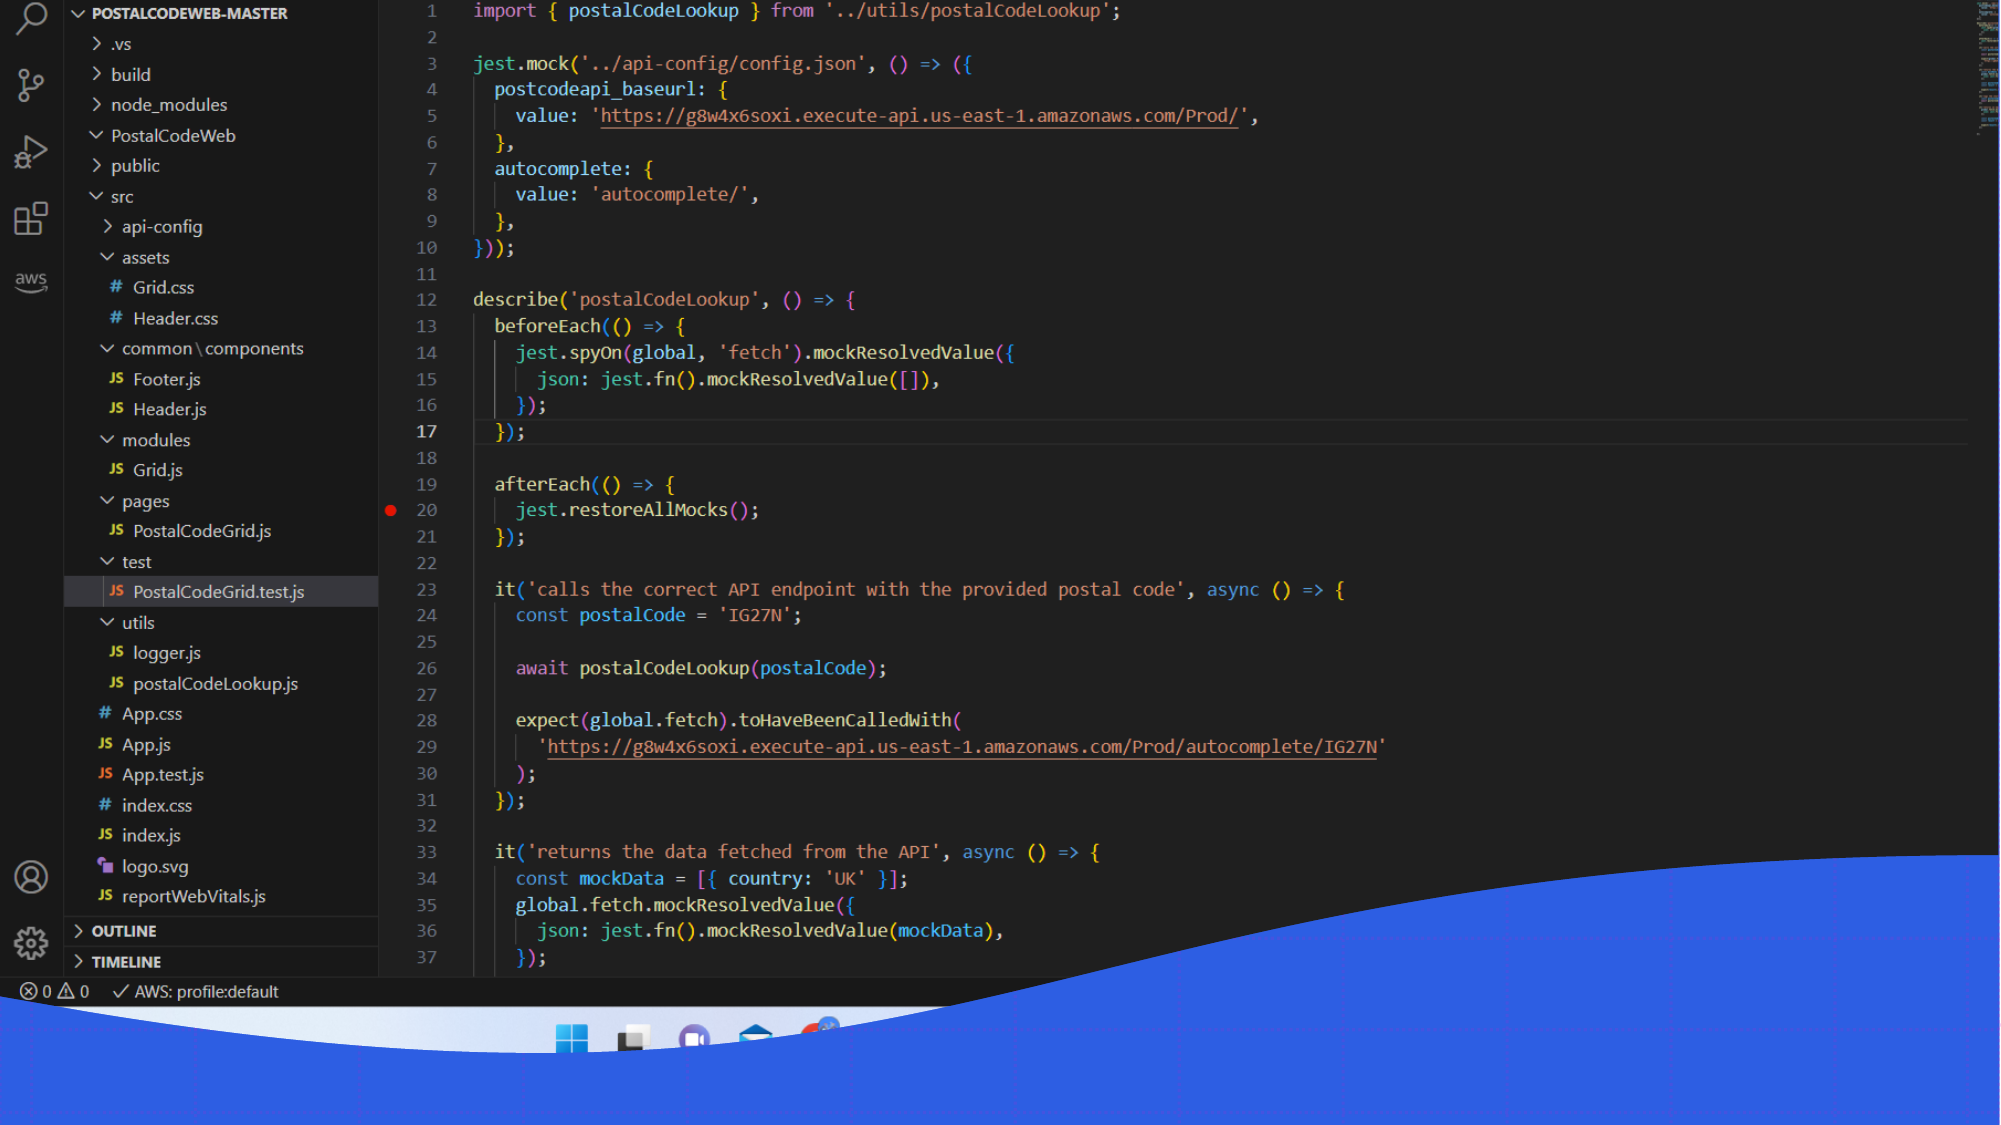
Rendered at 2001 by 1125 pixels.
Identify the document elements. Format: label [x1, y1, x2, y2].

picture [0, 0, 1999, 1053]
text_box [0, 87, 2000, 1125]
